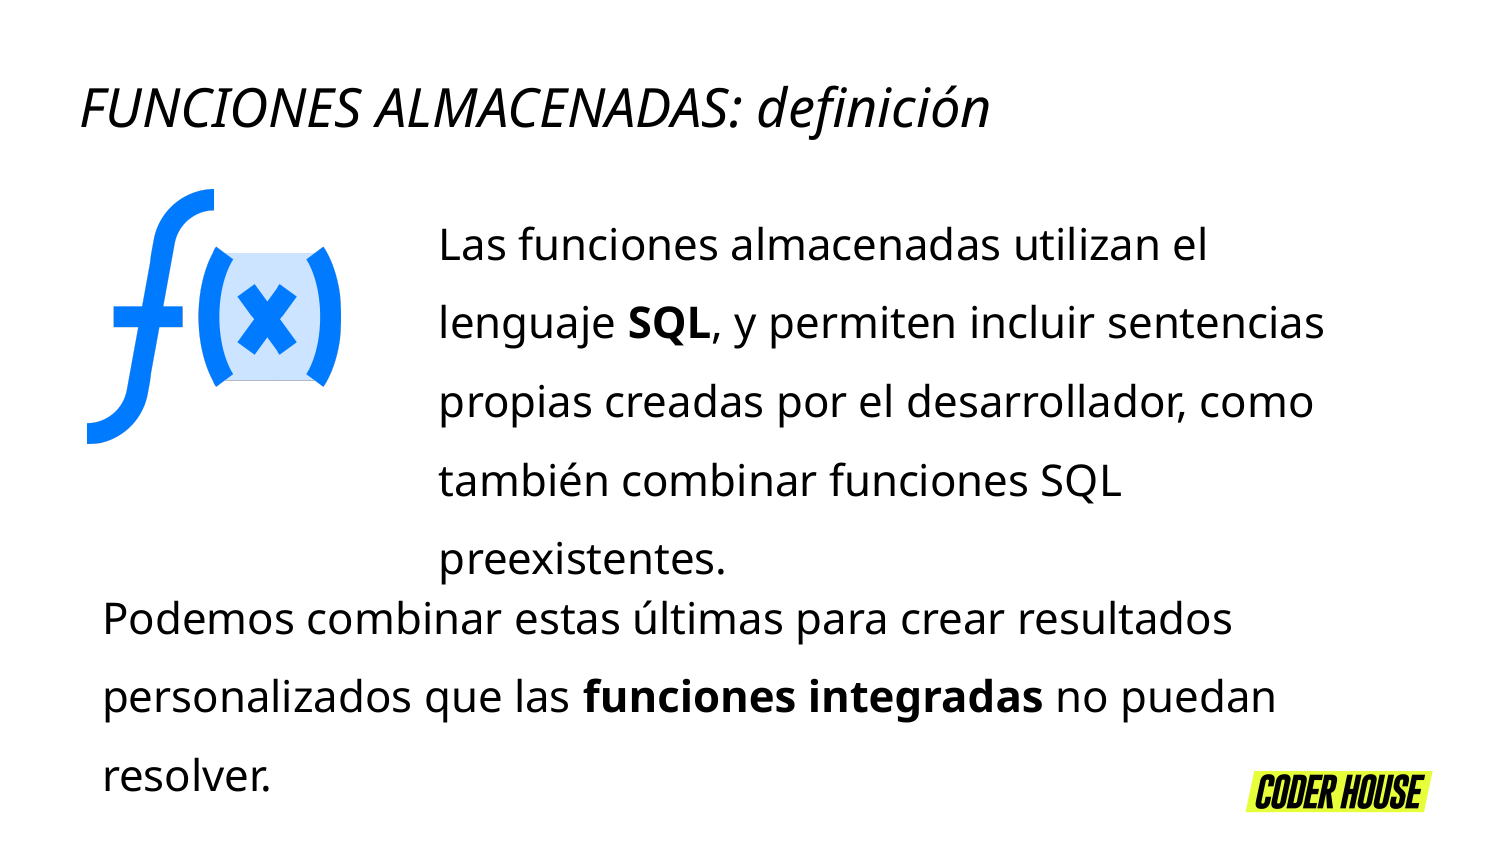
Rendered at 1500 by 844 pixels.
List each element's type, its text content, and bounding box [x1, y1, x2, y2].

picture [86, 189, 341, 444]
text_box FUNCIONES ALMACENADAS: definición [64, 58, 1047, 175]
picture [1241, 764, 1437, 819]
text_box Las funciones almacenadas utilizan el lenguaje SQL, y permiten incluir sentencias propias creadas por el desarrollador, como también combinar funciones SQL preexistentes. [423, 174, 1392, 504]
text_box Podemos combinar estas últimas para crear resultados personalizados que las funciones integradas no puedan resolver. [87, 549, 1437, 816]
